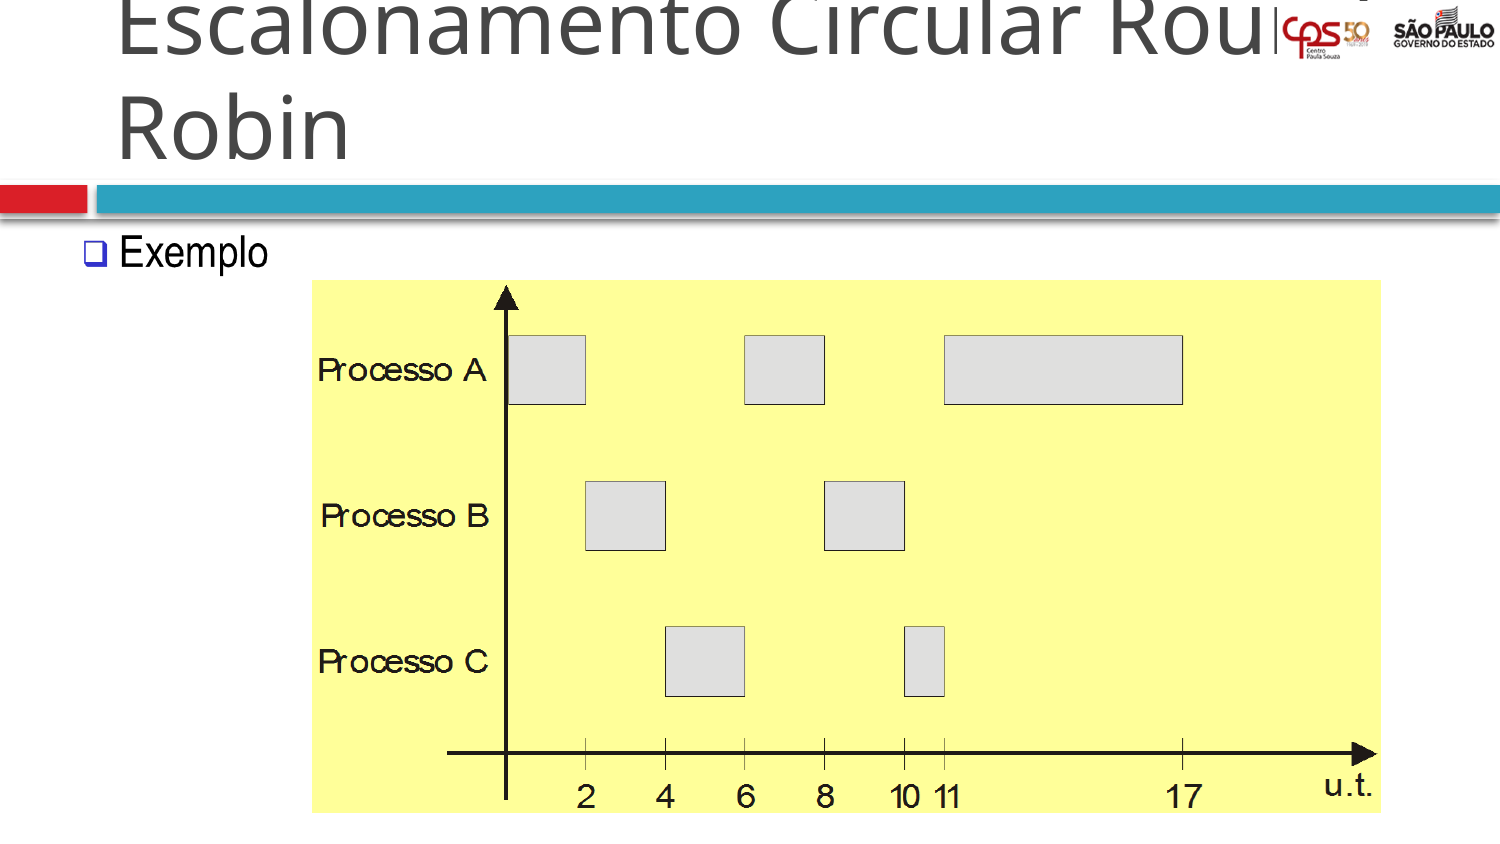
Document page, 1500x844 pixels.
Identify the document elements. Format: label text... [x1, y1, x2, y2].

picture [64, 208, 1381, 813]
picture [1277, 0, 1500, 67]
title Escalonamento Circular Round-Robin [99, 19, 1438, 185]
